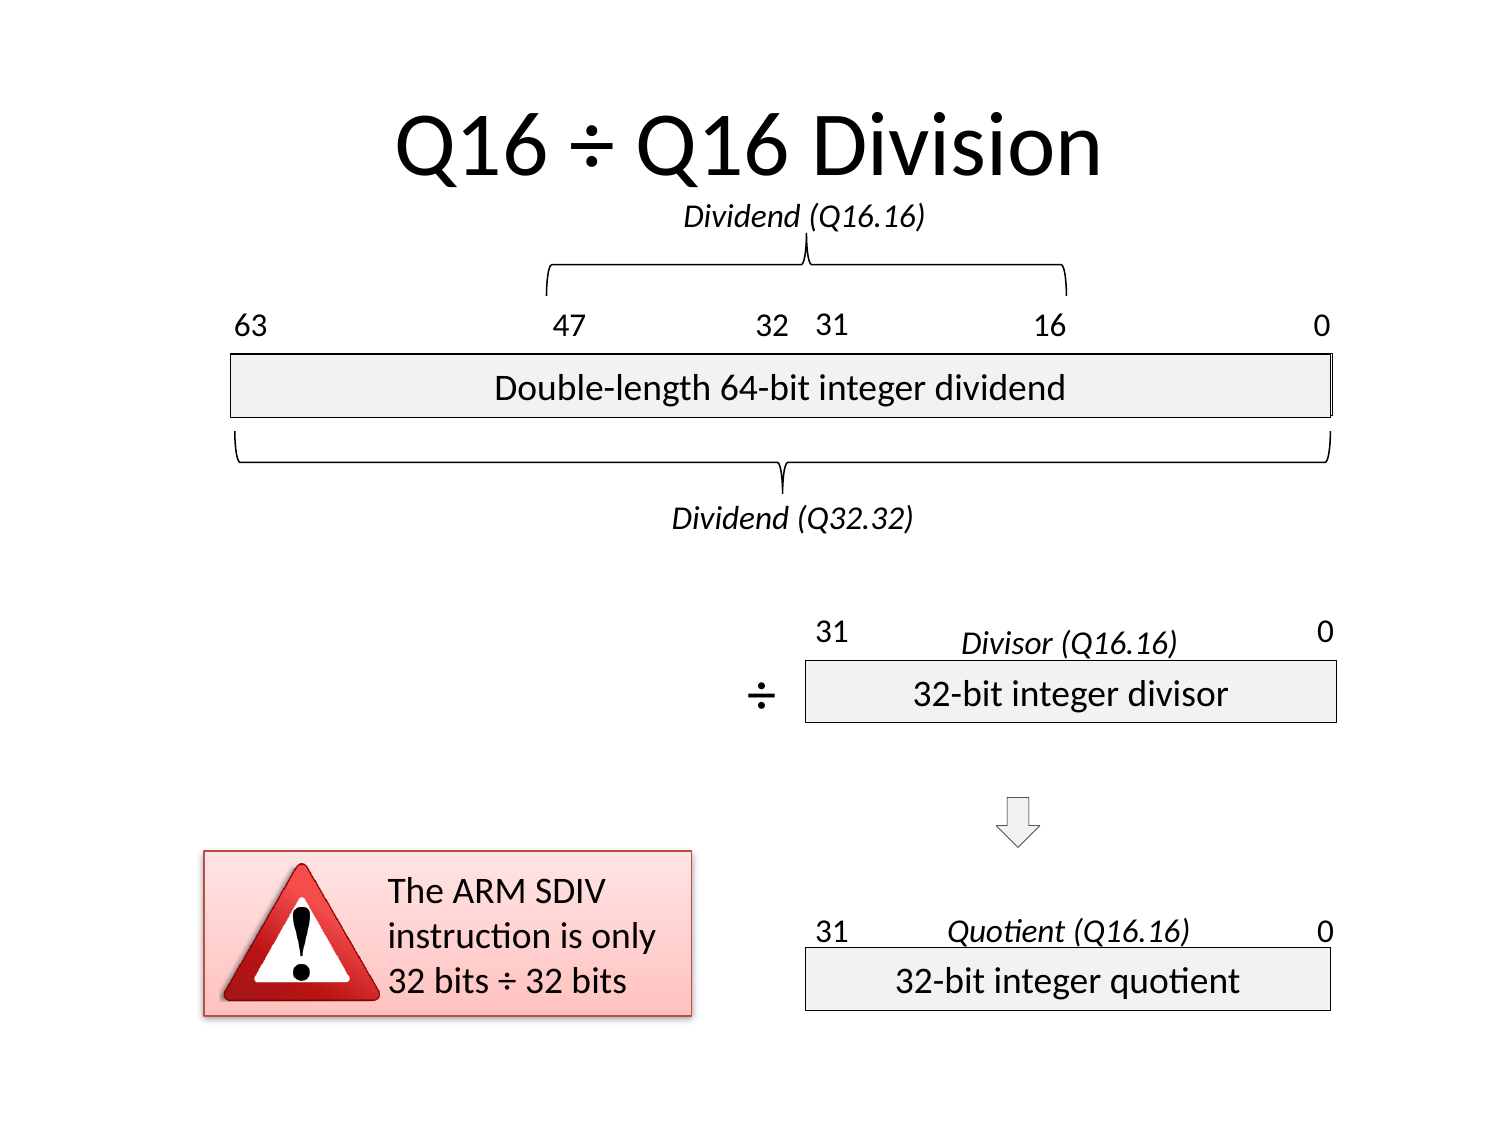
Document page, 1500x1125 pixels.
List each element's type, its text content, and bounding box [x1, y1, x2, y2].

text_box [727, 597, 1335, 723]
text_box Quotient (Q16.16) [973, 895, 1176, 945]
text_box 32-bit integer quotient [803, 945, 1332, 1012]
text_box 31 [813, 895, 973, 945]
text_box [230, 290, 1333, 416]
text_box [234, 430, 1345, 548]
title Q16 ÷ Q16 Division [75, 45, 1425, 233]
text_box [994, 795, 1042, 850]
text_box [542, 183, 1067, 297]
text_box 0 [1176, 895, 1336, 962]
text_box Quotient (Q16.16) [803, 895, 813, 945]
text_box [203, 850, 692, 1019]
